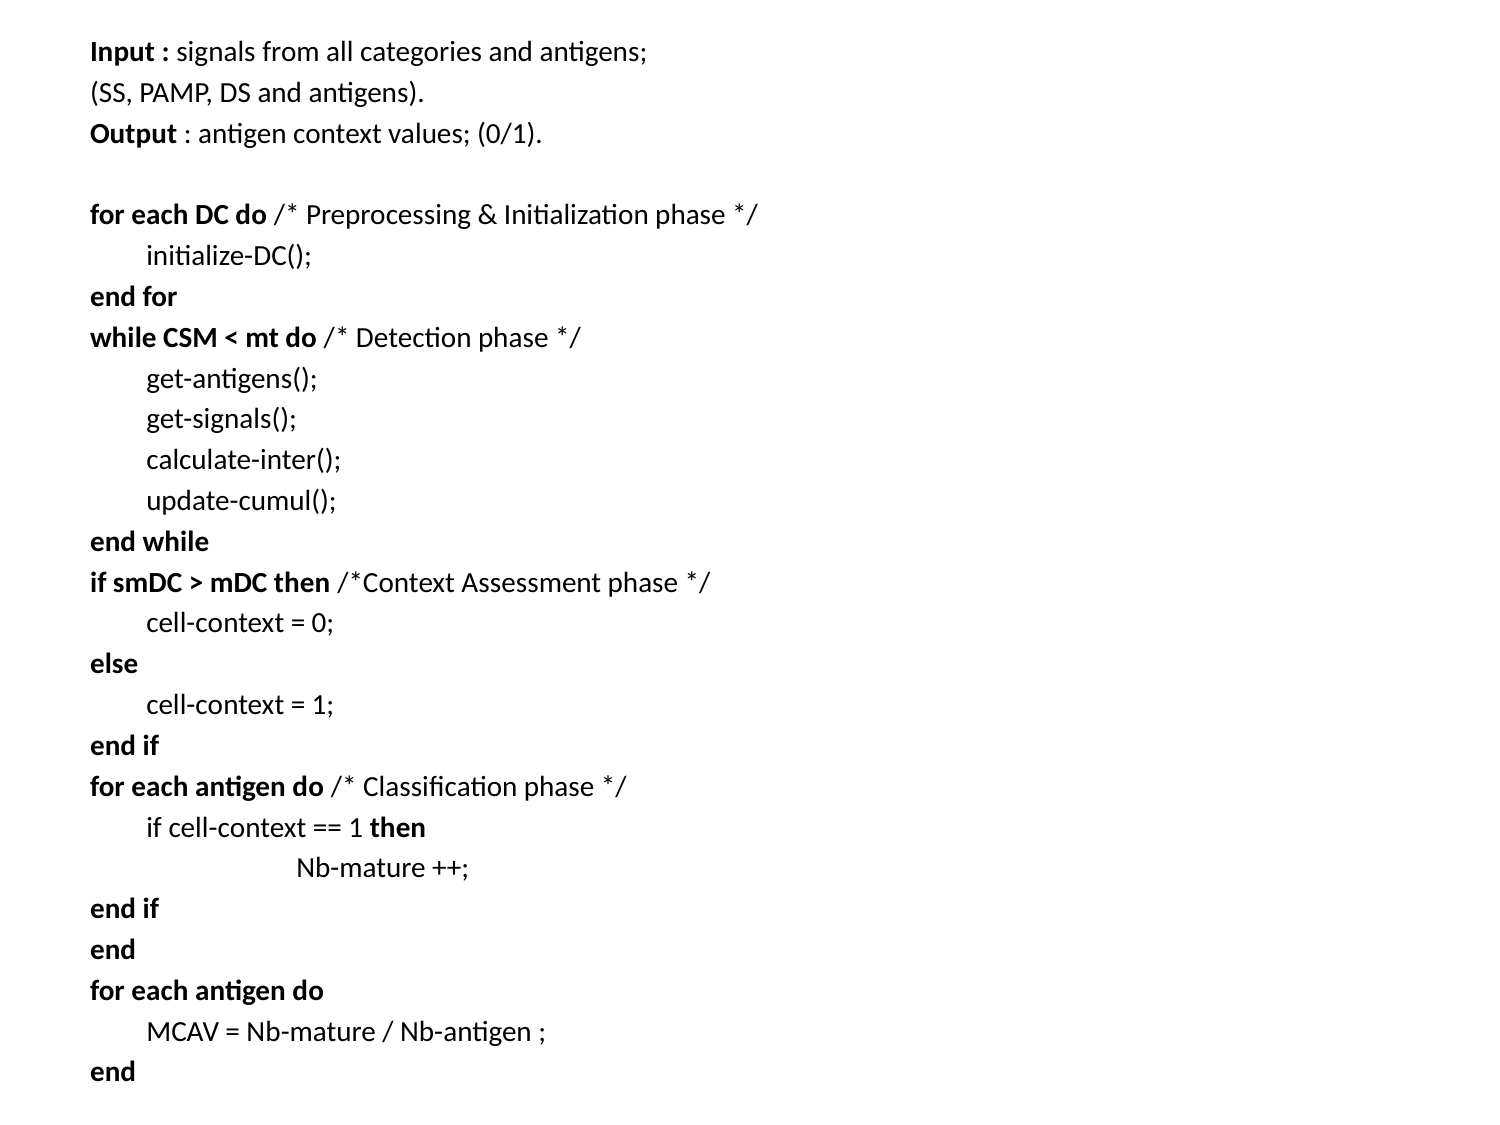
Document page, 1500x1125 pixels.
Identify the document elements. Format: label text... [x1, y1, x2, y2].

list Input : signals from all categories and antigens; (SS, PAMP, DS and antigens). Output : antigen context values; (0/1). for each DC do /* Preprocessing & Initialization phase */ initialize-DC(); end for while CSM < mt do /* Detection phase */ get-antigens(); get-signals(); calculate-inter(); update-cumul(); end while if smDC > mDC then /*Context Assessment phase */ cell-context = 0; else cell-context = 1; end if for each antigen do /* Classification phase */ if cell-context == 1 then Nb-mature ++; end if end for each antigen do MCAV = Nb-mature / Nb-antigen ; end [75, 24, 1425, 1088]
